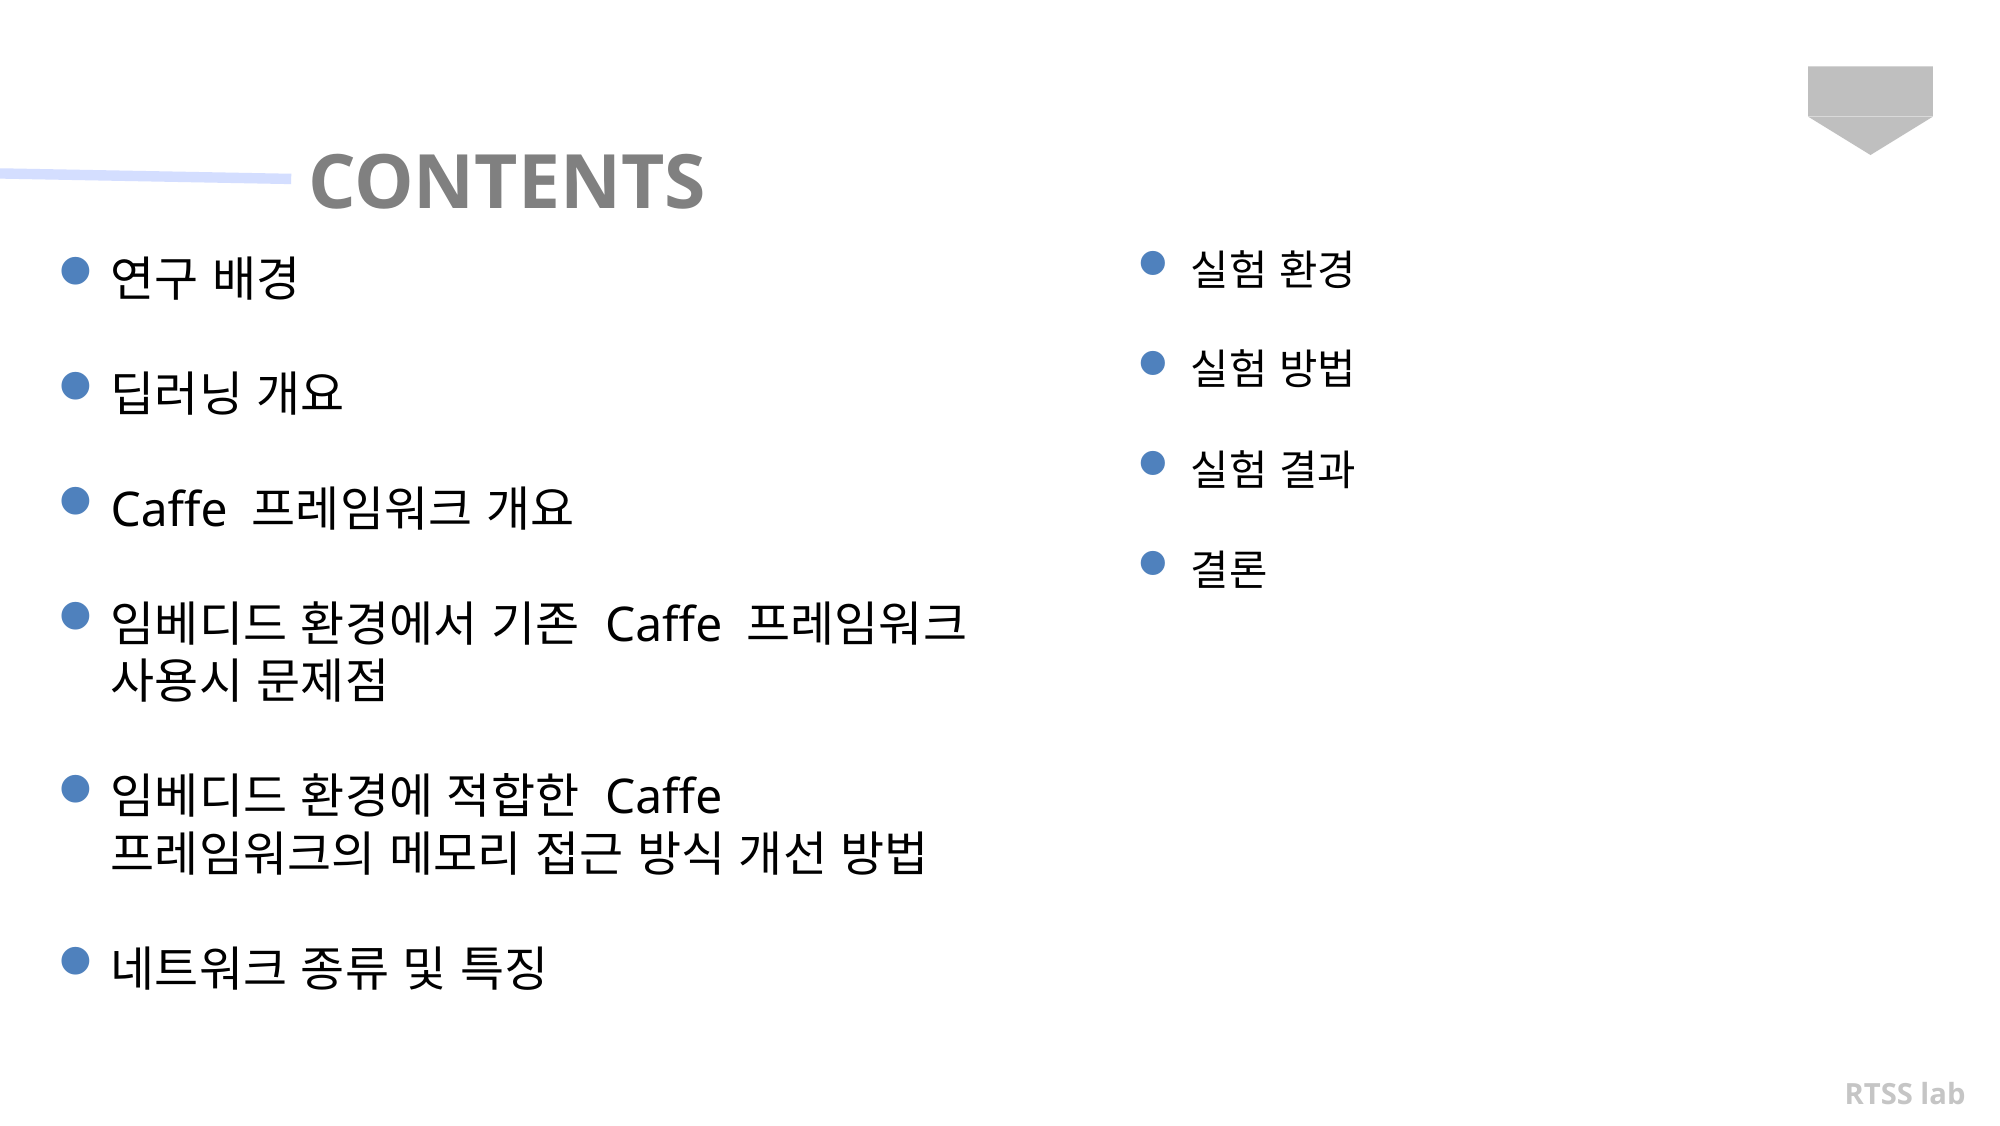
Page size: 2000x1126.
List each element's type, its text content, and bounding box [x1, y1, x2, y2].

footer RTSS lab [1808, 1065, 2000, 1126]
text_box 연구 배경 딥러닝 개요 Caffe 프레임워크 개요 임베디드 환경에서 기존 Caffe 프레임워크 사용시 문제점 임베디드 환경에 적합한 Caffe 프레임워크의 메모리 접근 방식 개선 방법 네트워크 종류 및 특징 [40, 240, 988, 1062]
text_box 실험 환경 실험 방법 실험 결과 결론 [1122, 235, 1945, 601]
